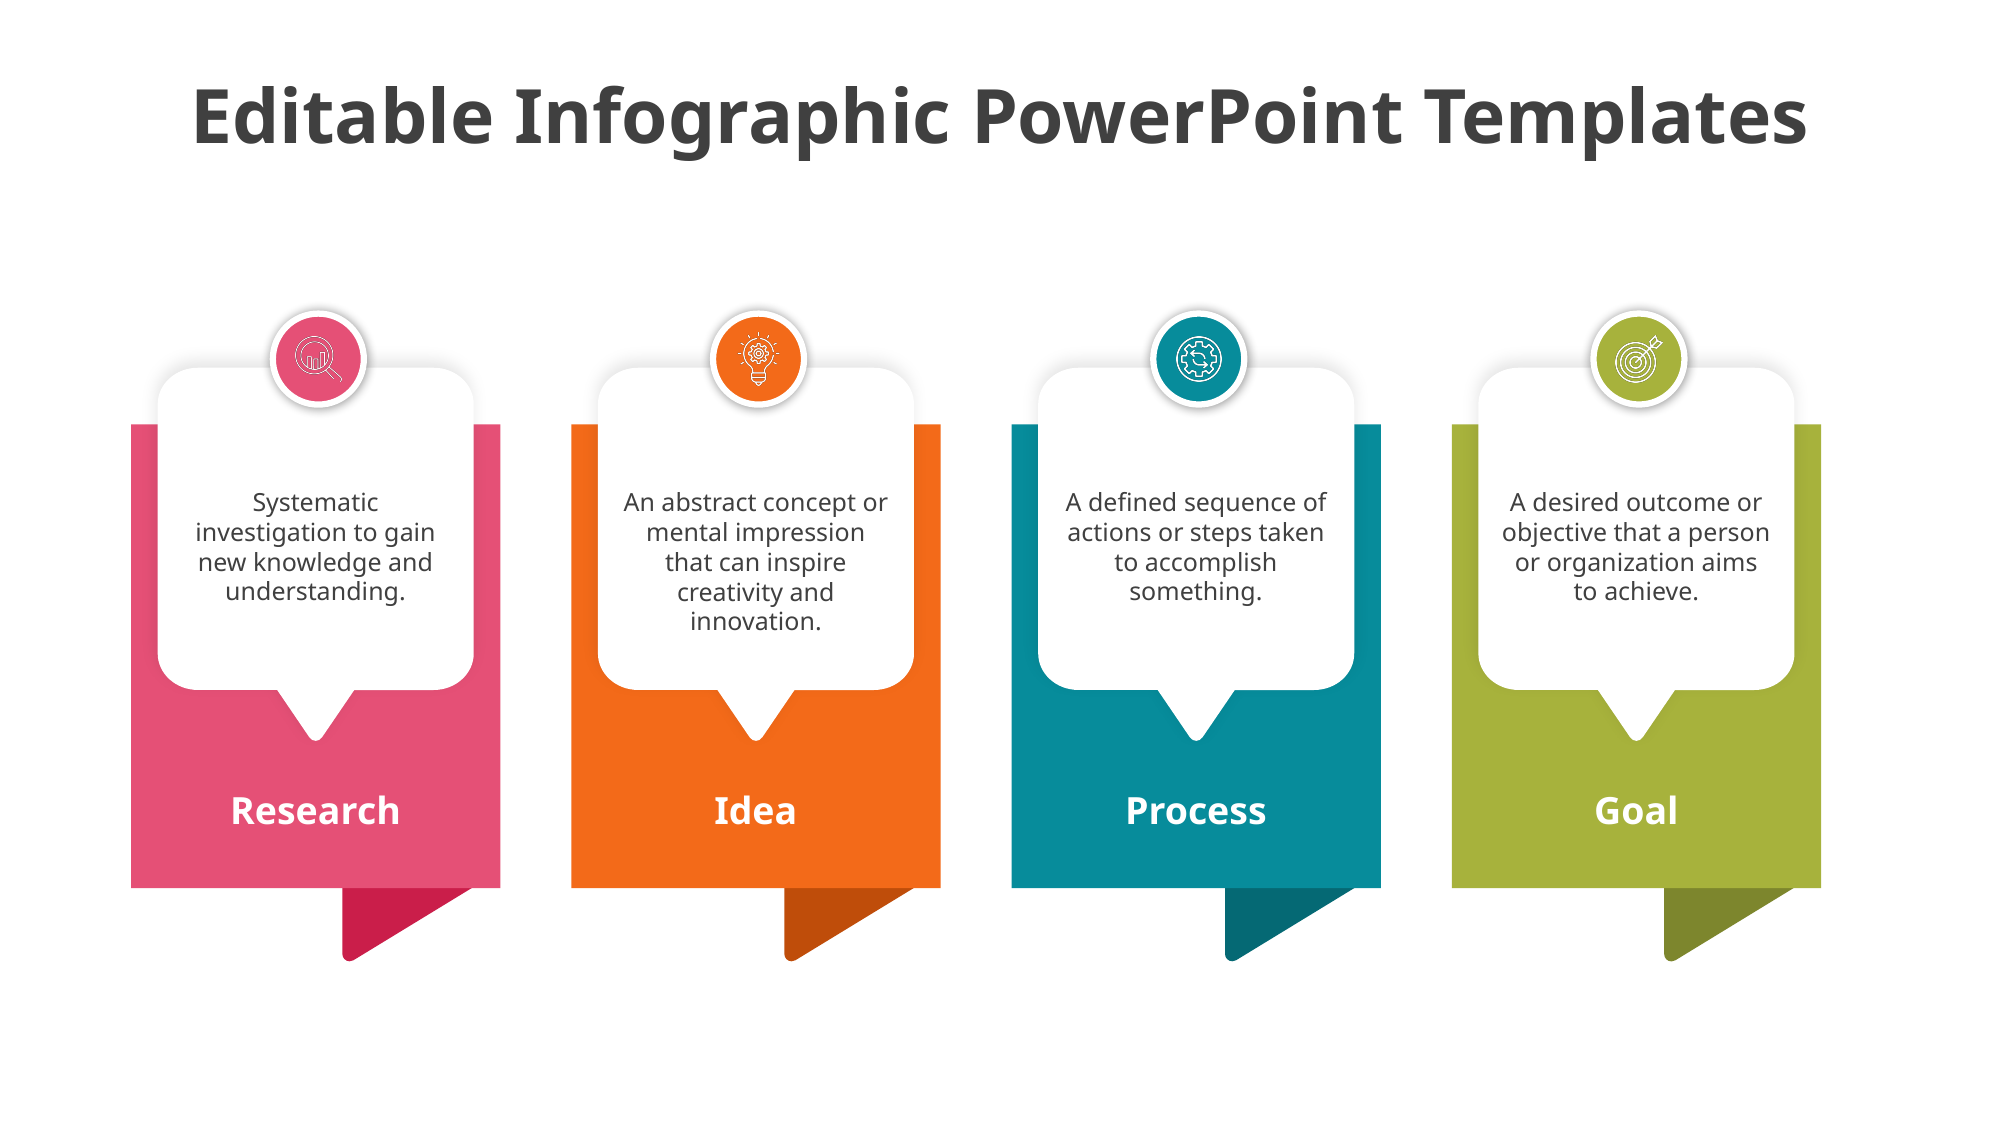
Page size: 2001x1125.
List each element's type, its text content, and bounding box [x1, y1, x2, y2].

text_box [131, 313, 1822, 962]
text_box Editable Infographic PowerPoint Templates [0, 61, 2000, 167]
